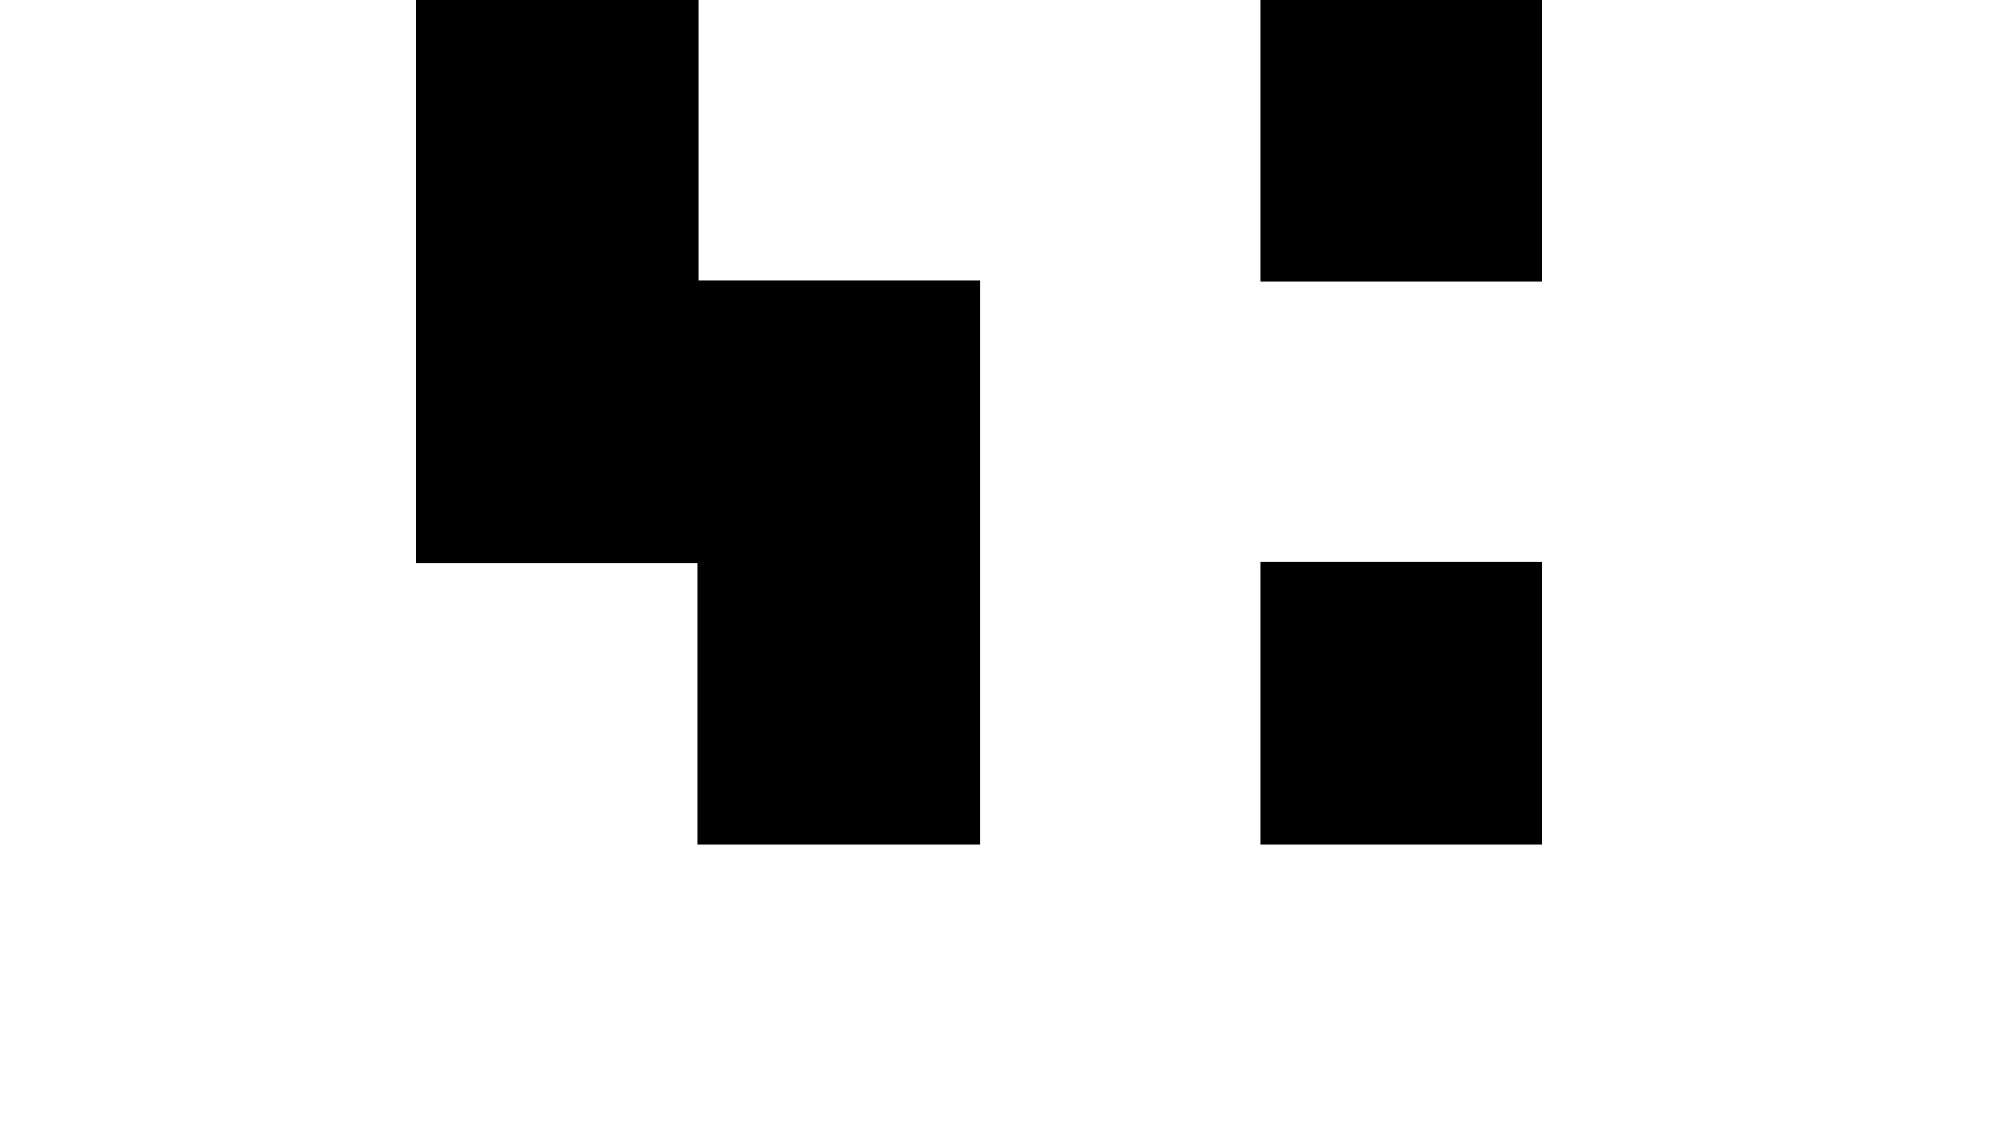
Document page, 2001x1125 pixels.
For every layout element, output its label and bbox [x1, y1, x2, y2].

picture [416, 0, 1542, 1125]
